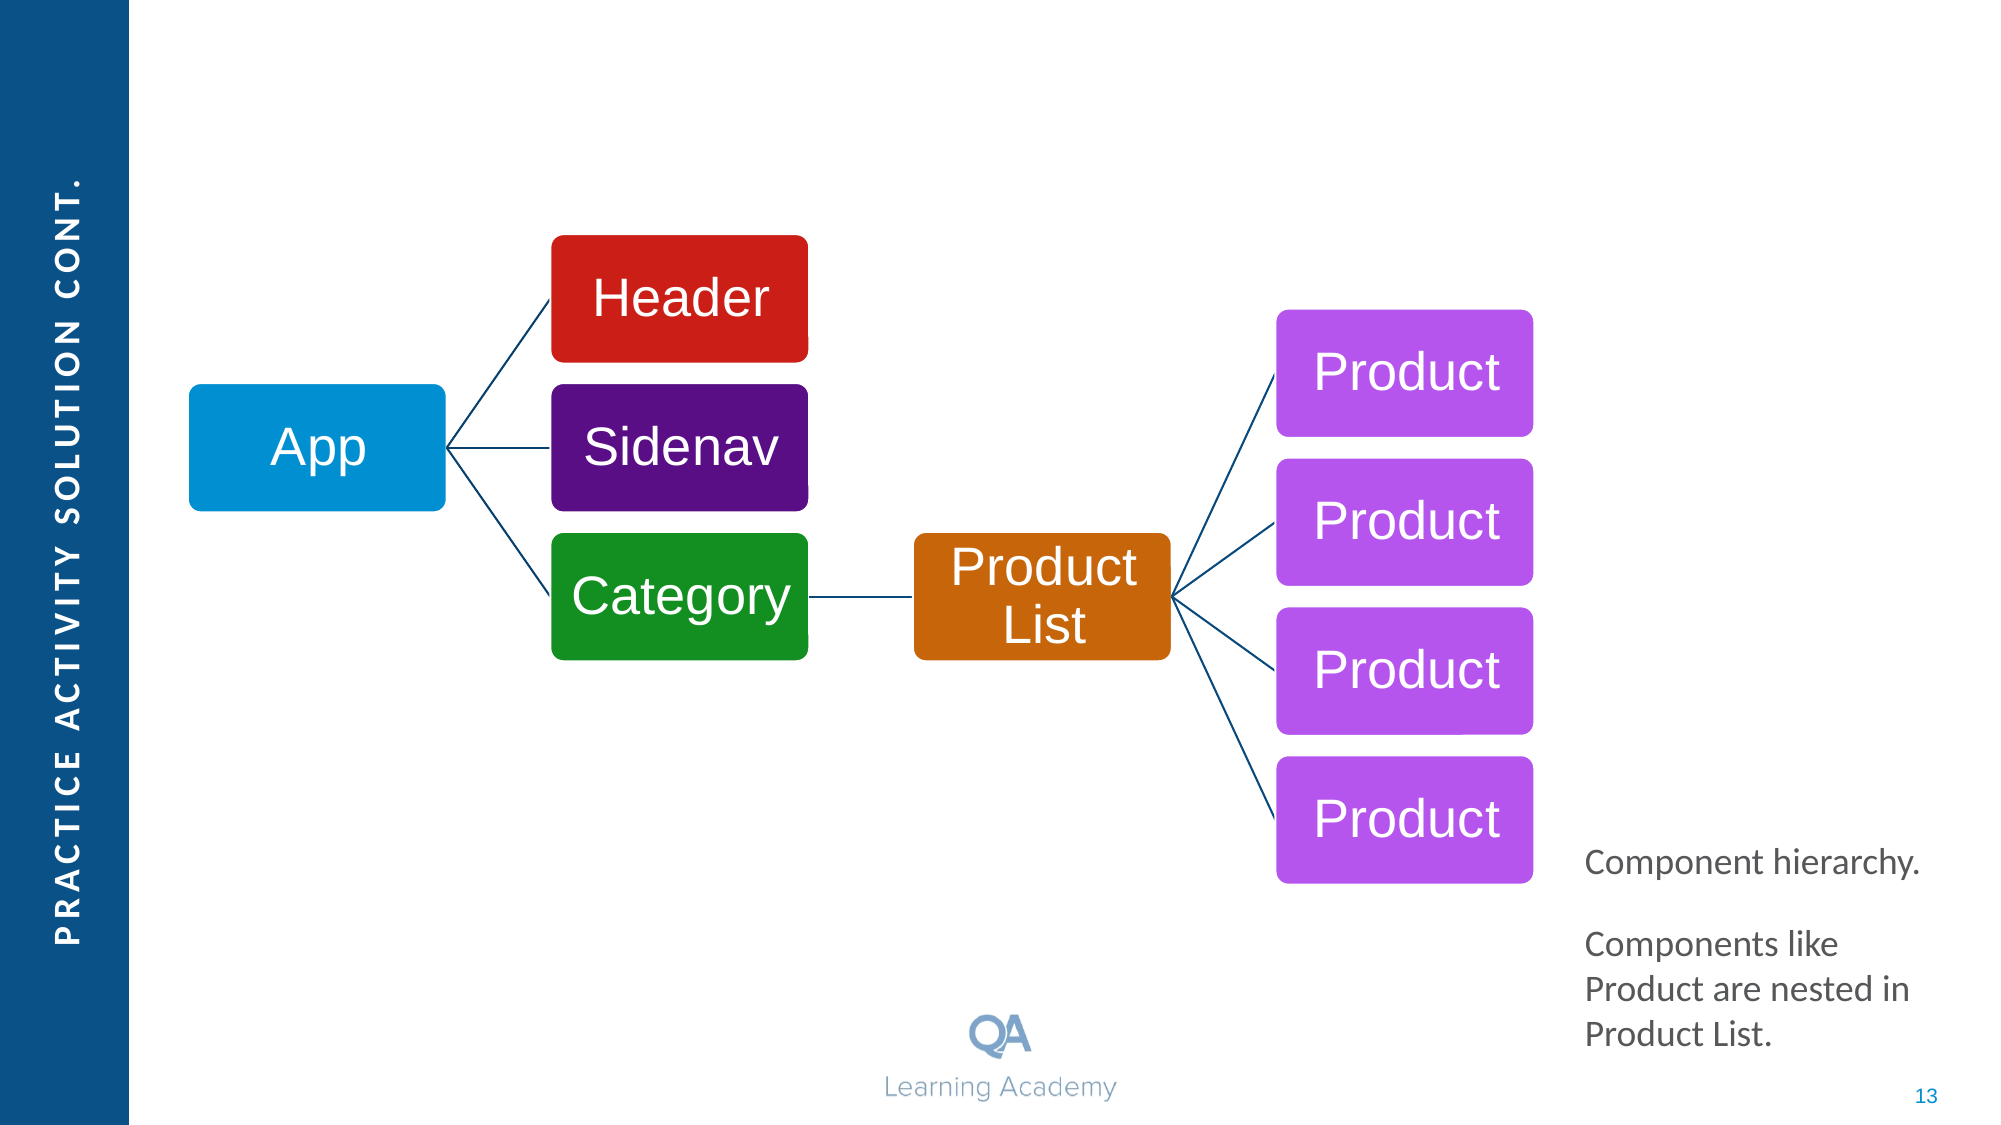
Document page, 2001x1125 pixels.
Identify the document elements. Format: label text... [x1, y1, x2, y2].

list Component hierarchy. Components like Product are nested in Product List. [1570, 287, 1962, 1062]
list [187, 57, 1535, 1062]
title Practice Activity SOLUTION CONT. [40, 0, 89, 1125]
